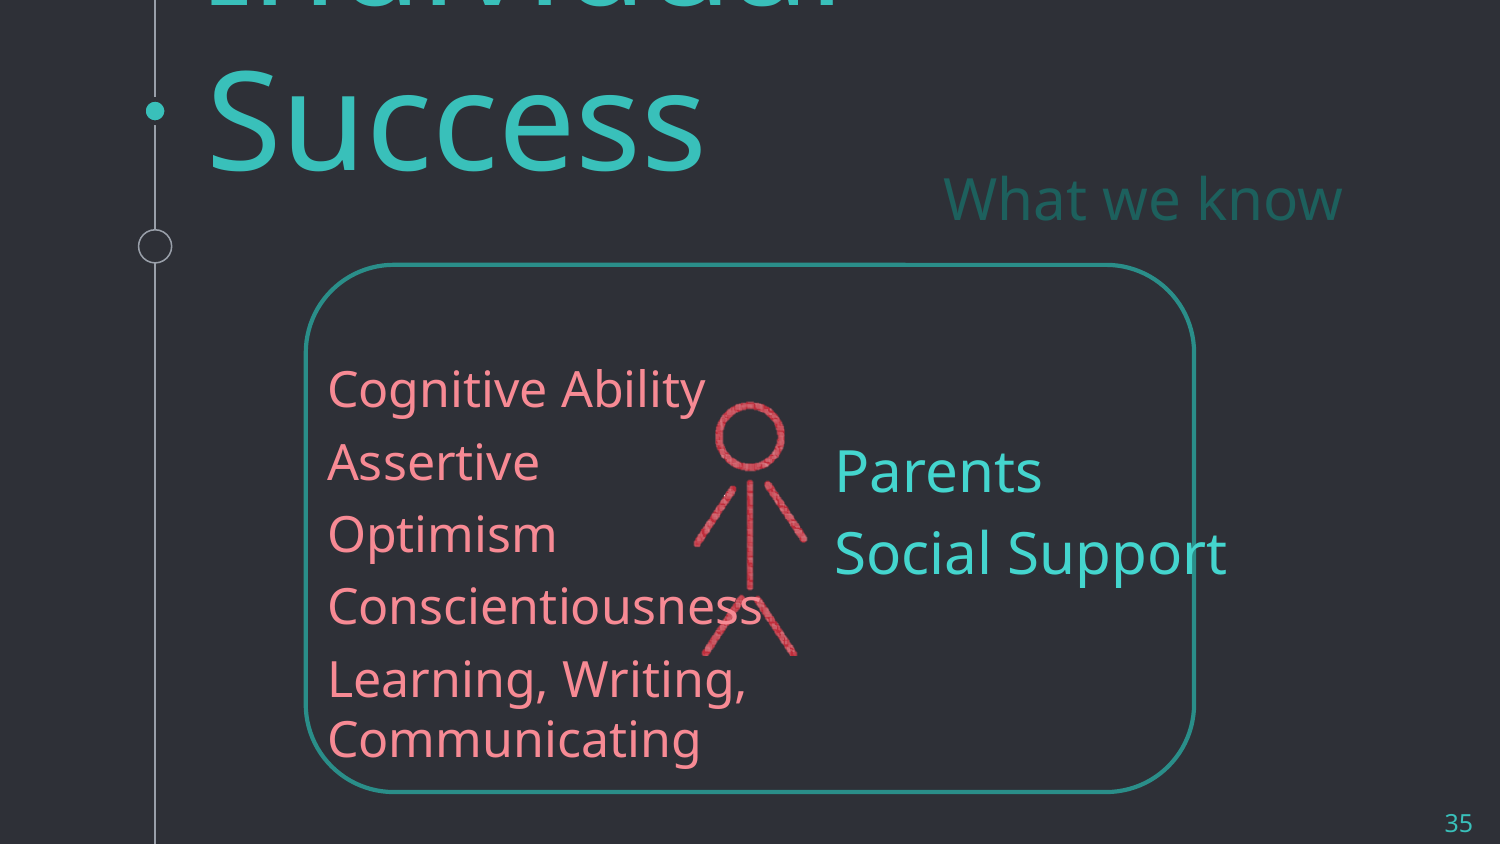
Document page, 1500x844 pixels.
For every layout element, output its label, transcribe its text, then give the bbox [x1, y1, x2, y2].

text_box What we know [928, 190, 1470, 248]
text_box [303, 262, 1197, 795]
list Cognitive Ability Assertive Optimism Conscientiousness Learning, Writing, Communicating [305, 342, 1081, 474]
text_box Individual Success [191, 156, 1317, 213]
slide_number 35 [1398, 792, 1489, 844]
picture [686, 394, 814, 663]
text_box Parents Social Support [819, 418, 1466, 663]
